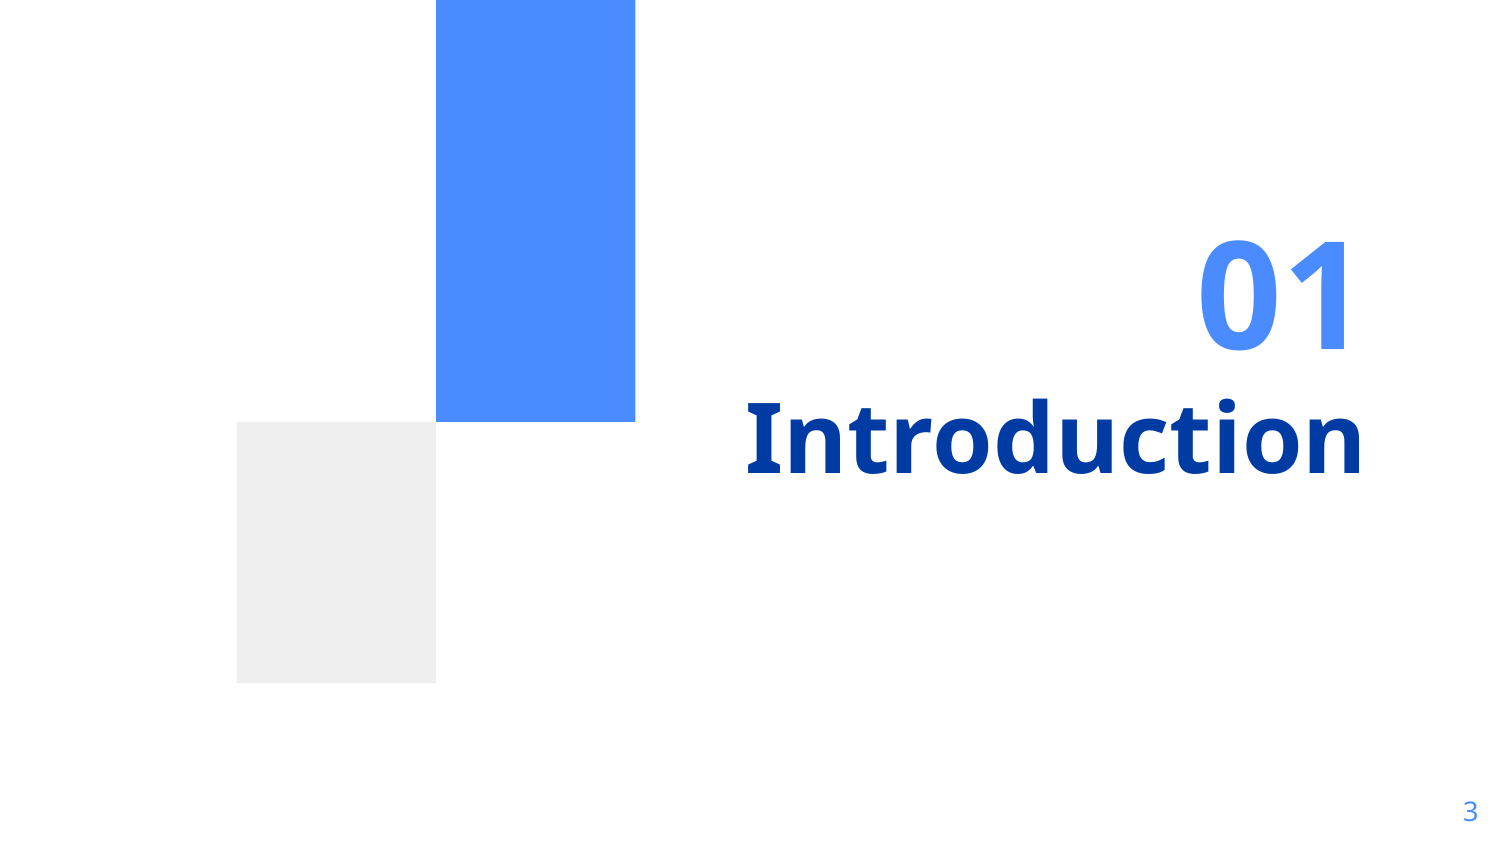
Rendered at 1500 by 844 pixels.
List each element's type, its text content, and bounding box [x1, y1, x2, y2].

title 01 [650, 207, 1383, 395]
slide_number ‹#› [1403, 779, 1494, 844]
title Introduction [650, 395, 1383, 504]
